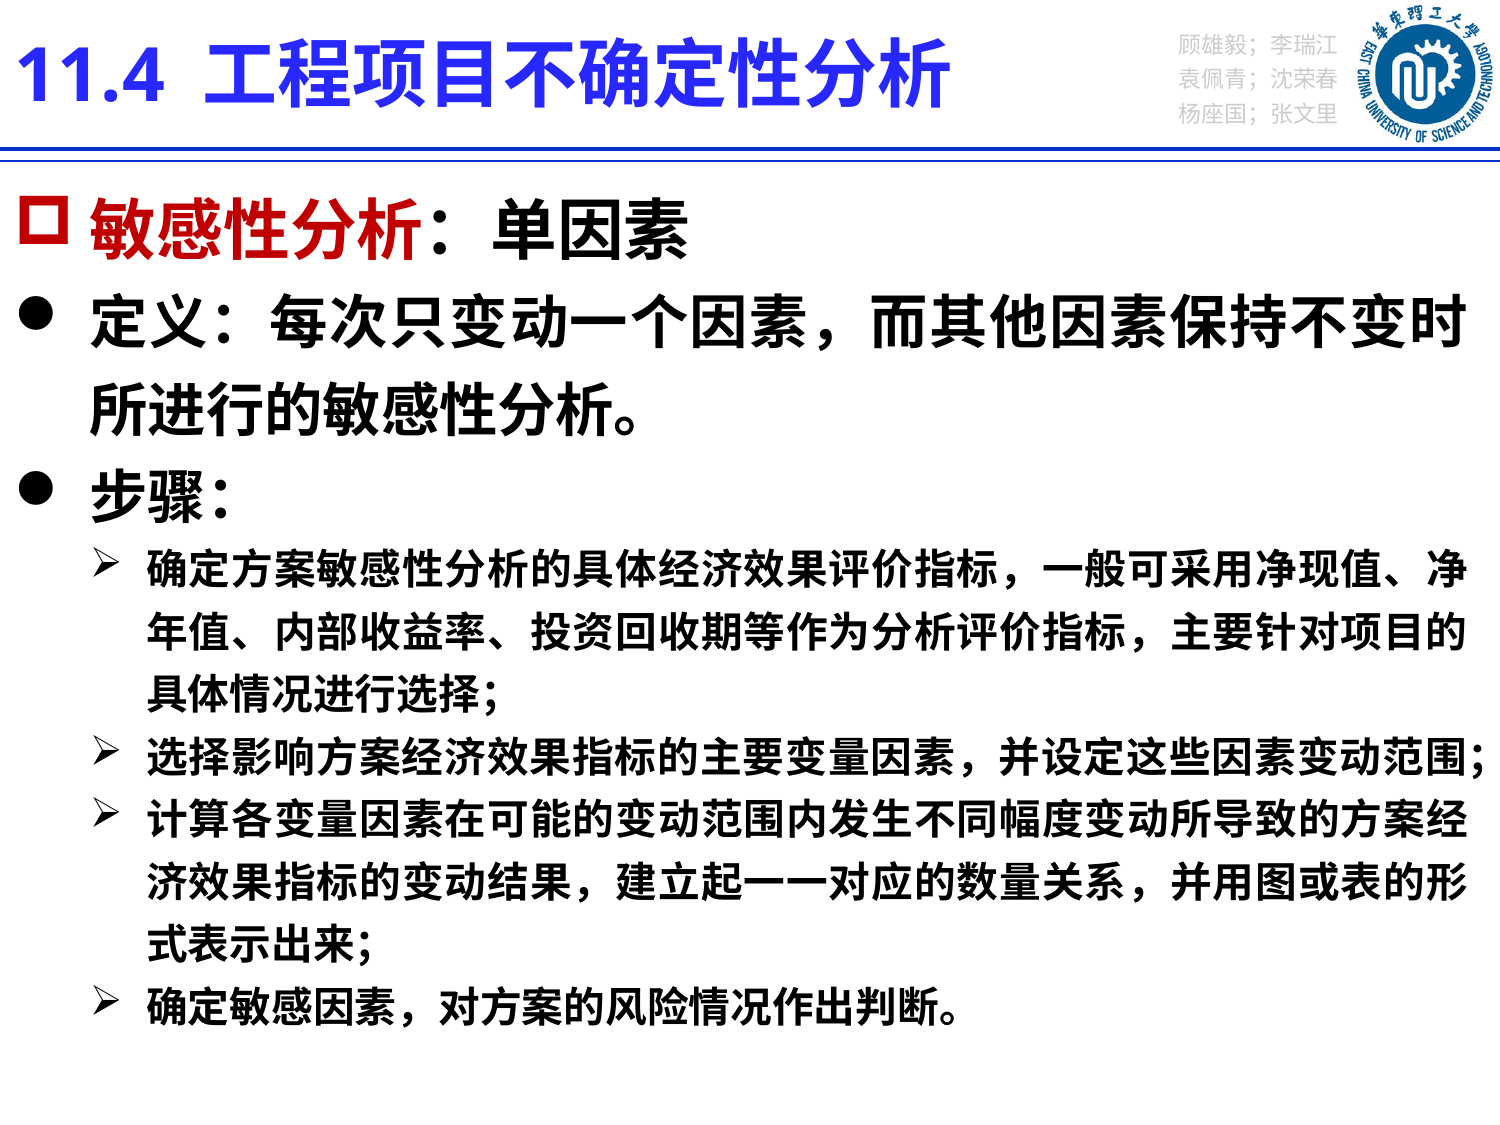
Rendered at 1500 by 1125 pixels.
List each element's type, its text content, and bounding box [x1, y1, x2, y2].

text_box 敏感性分析：单因素 定义：每次只变动一个因素，而其他因素保持不变时所进行的敏感性分析。 步骤： 确定方案敏感性分析的具体经济效果评价指标，一般可采用净现值、净年值、内部收益率、投资回收期等作为分析评价指标，主要针对项目的具体情况进行选择； 选择影响方案经济效果指标的主要变量因素，并设定这些因素变动范围； 计算各变量因素在可能的变动范围内发生不同幅度变动所导致的方案经济效果指标的变动结果，建立起一一对应的数量关系，并用图或表的形式表示出来； 确定敏感因素，对方案的风险情况作出判断。 [0, 160, 1483, 1059]
picture [1353, 3, 1495, 19]
text_box 11.4 工程项目不确定性分析 [0, 19, 1500, 124]
picture [1353, 124, 1495, 145]
